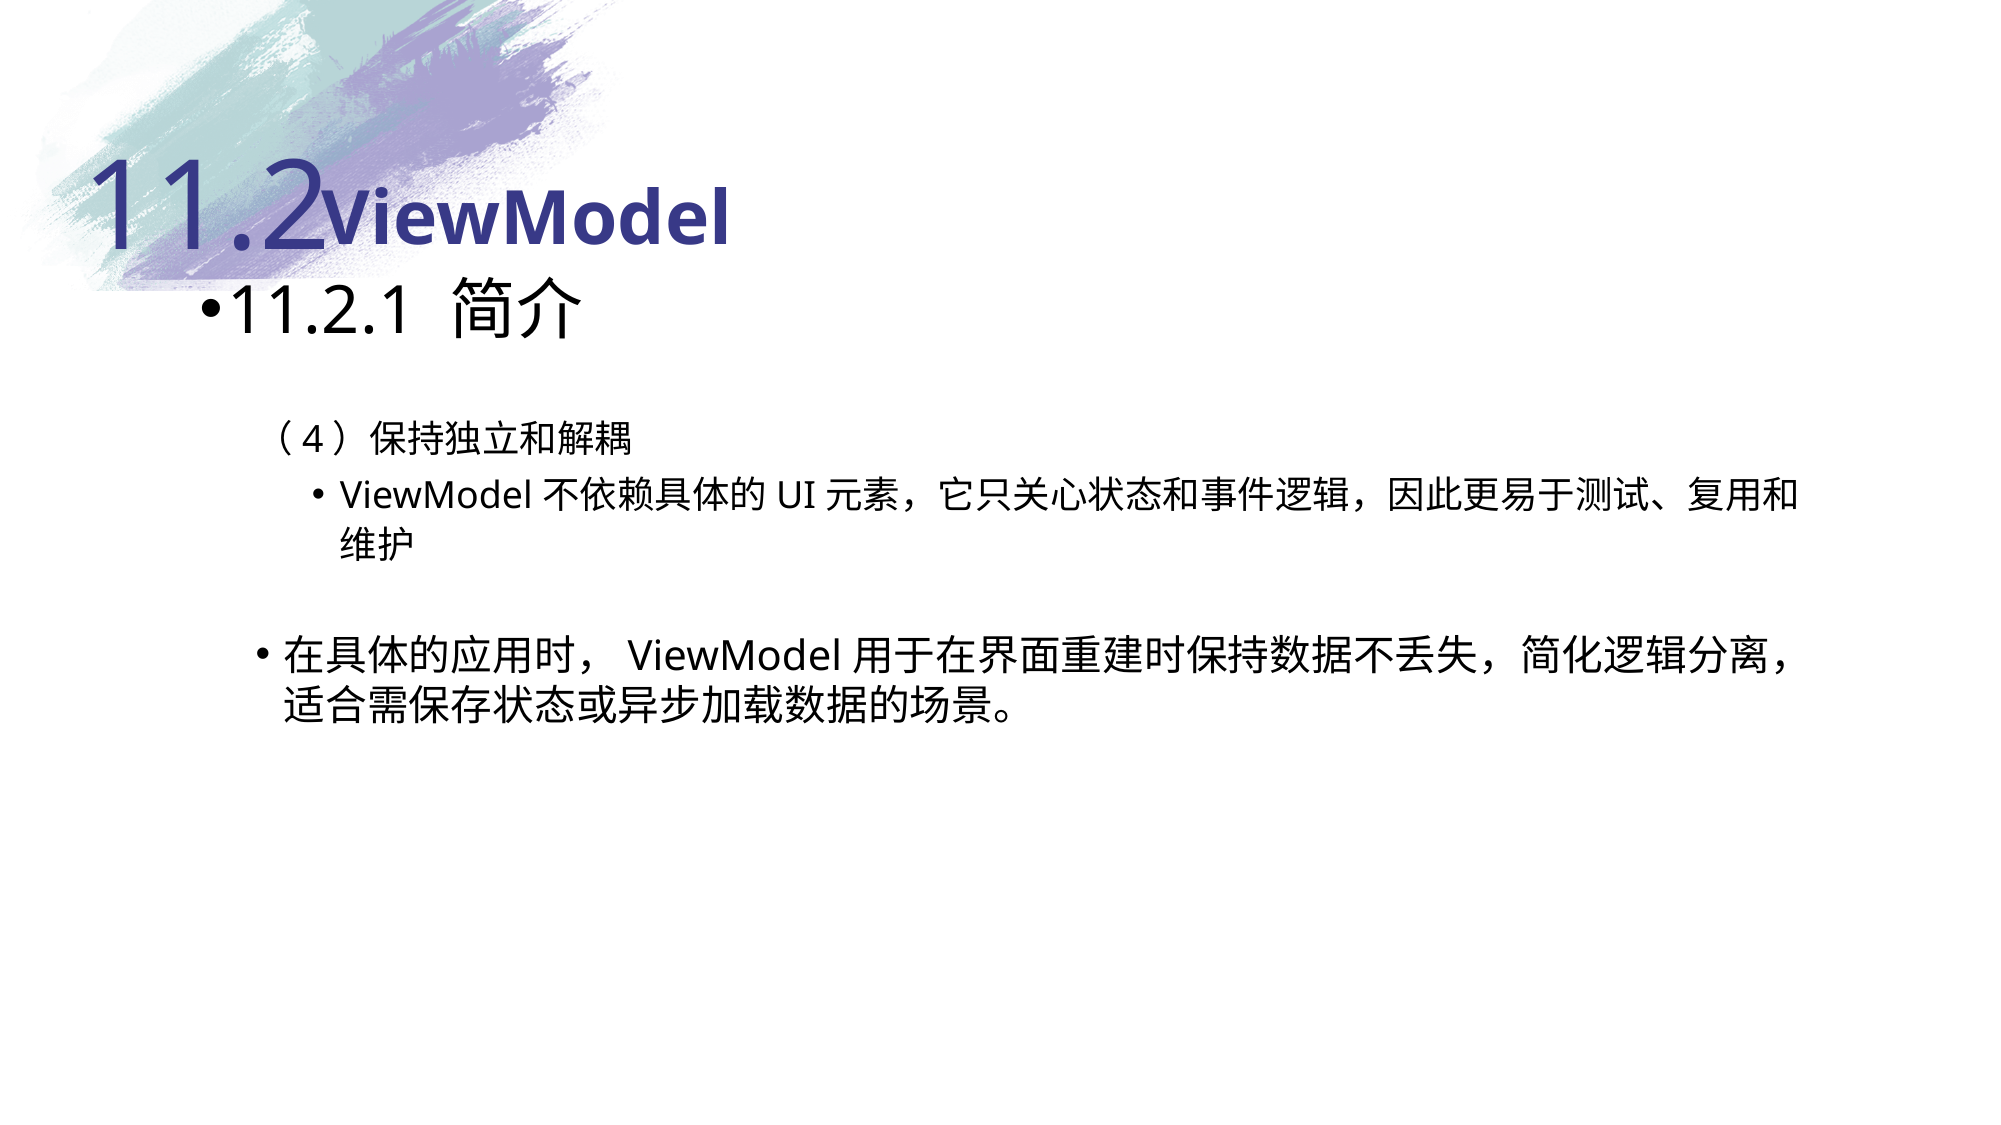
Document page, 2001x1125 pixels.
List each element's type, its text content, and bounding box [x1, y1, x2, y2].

text_box 11.2.1 简介 （4）保持独立和解耦 ViewModel不依赖具体的UI元素，它只关心状态和事件逻辑，因此更易于测试、复用和维护 在具体的应用时，ViewModel用于在界面重建时保持数据不丢失，简化逻辑分离，适合需保存状态或异步加载数据的场景。 [143, 297, 1806, 1098]
text_box ViewModel [684, 162, 1473, 268]
picture [0, 0, 684, 291]
